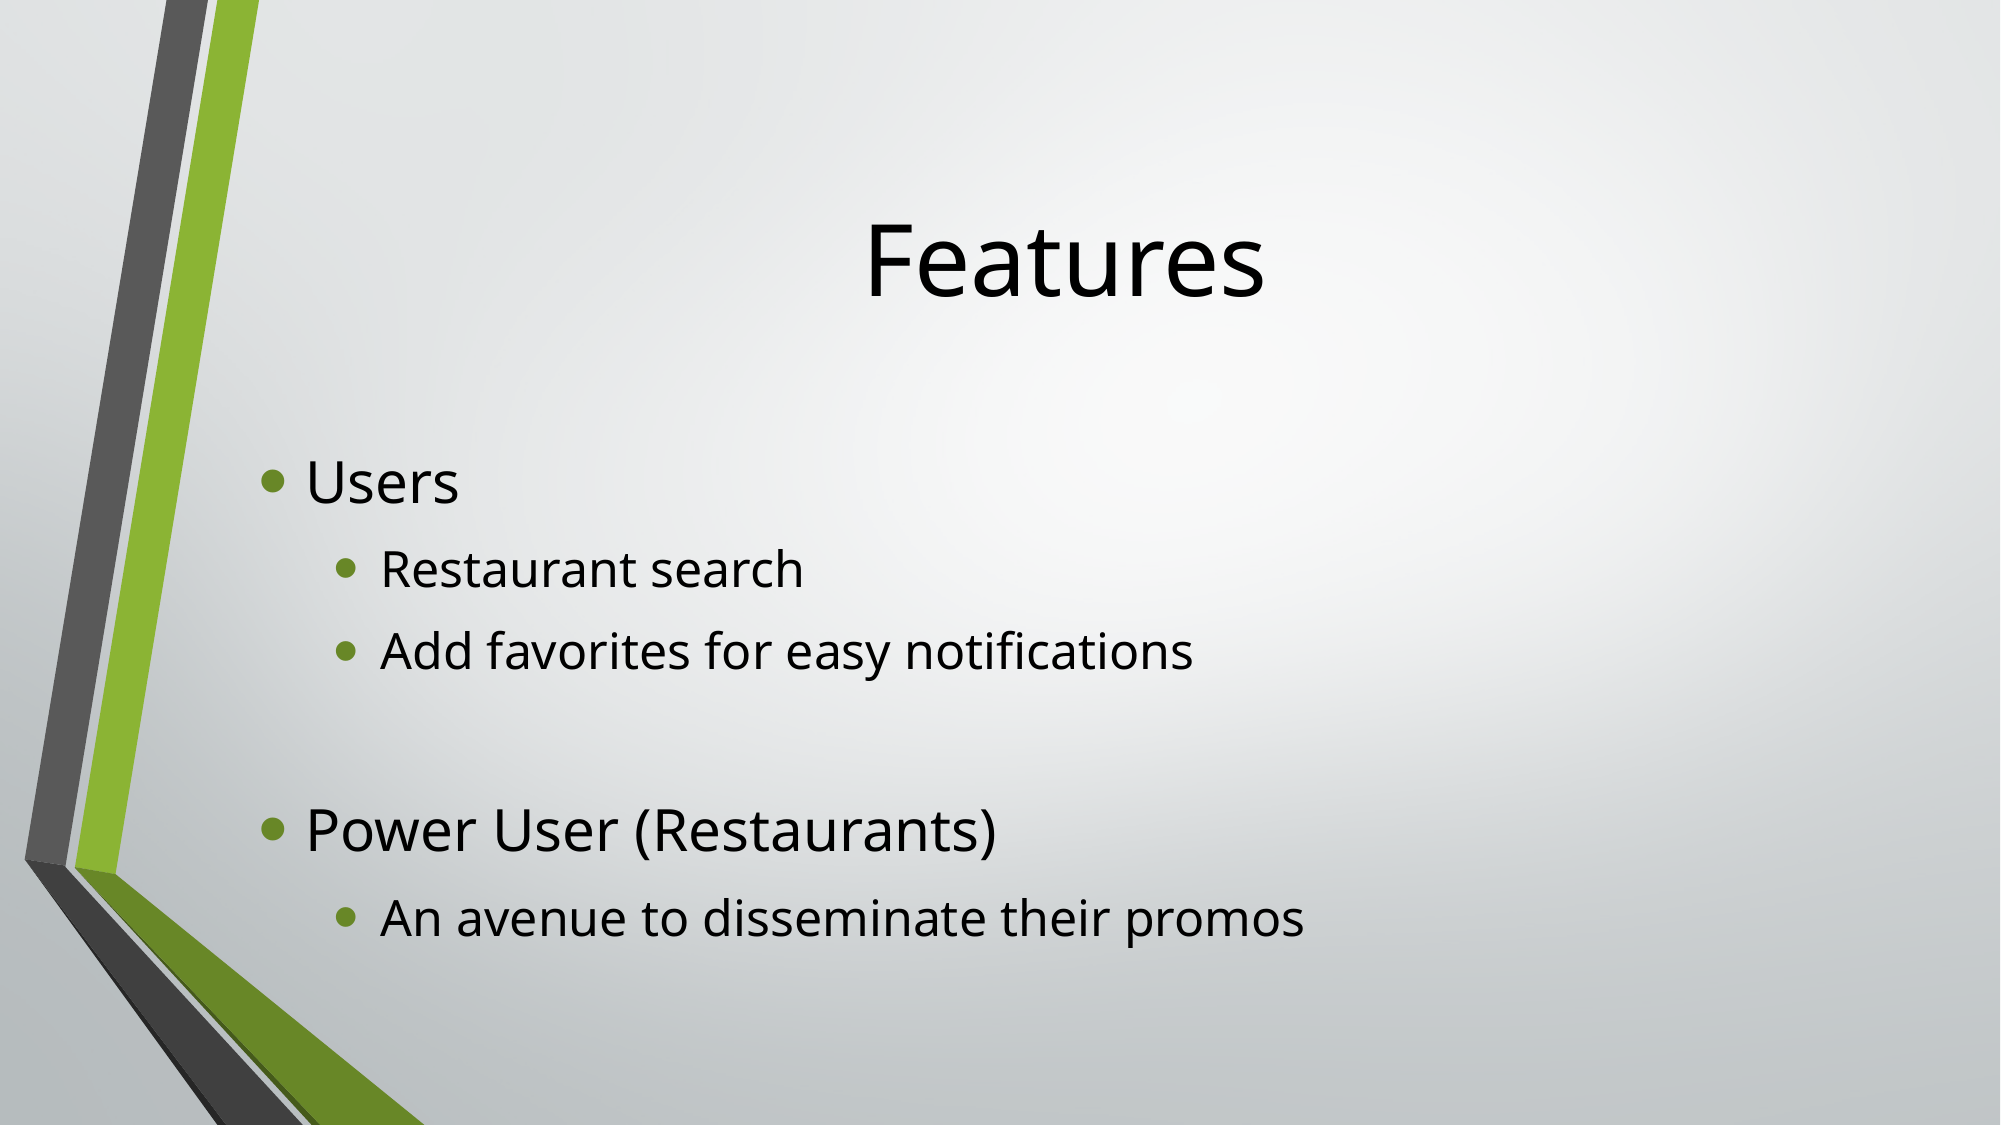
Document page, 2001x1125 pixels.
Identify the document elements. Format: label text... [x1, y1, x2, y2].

title Features [243, 112, 1887, 400]
list Users Restaurant search Add favorites for easy notifications Power User (Restaurants) An avenue to disseminate their promos [243, 437, 1887, 1040]
